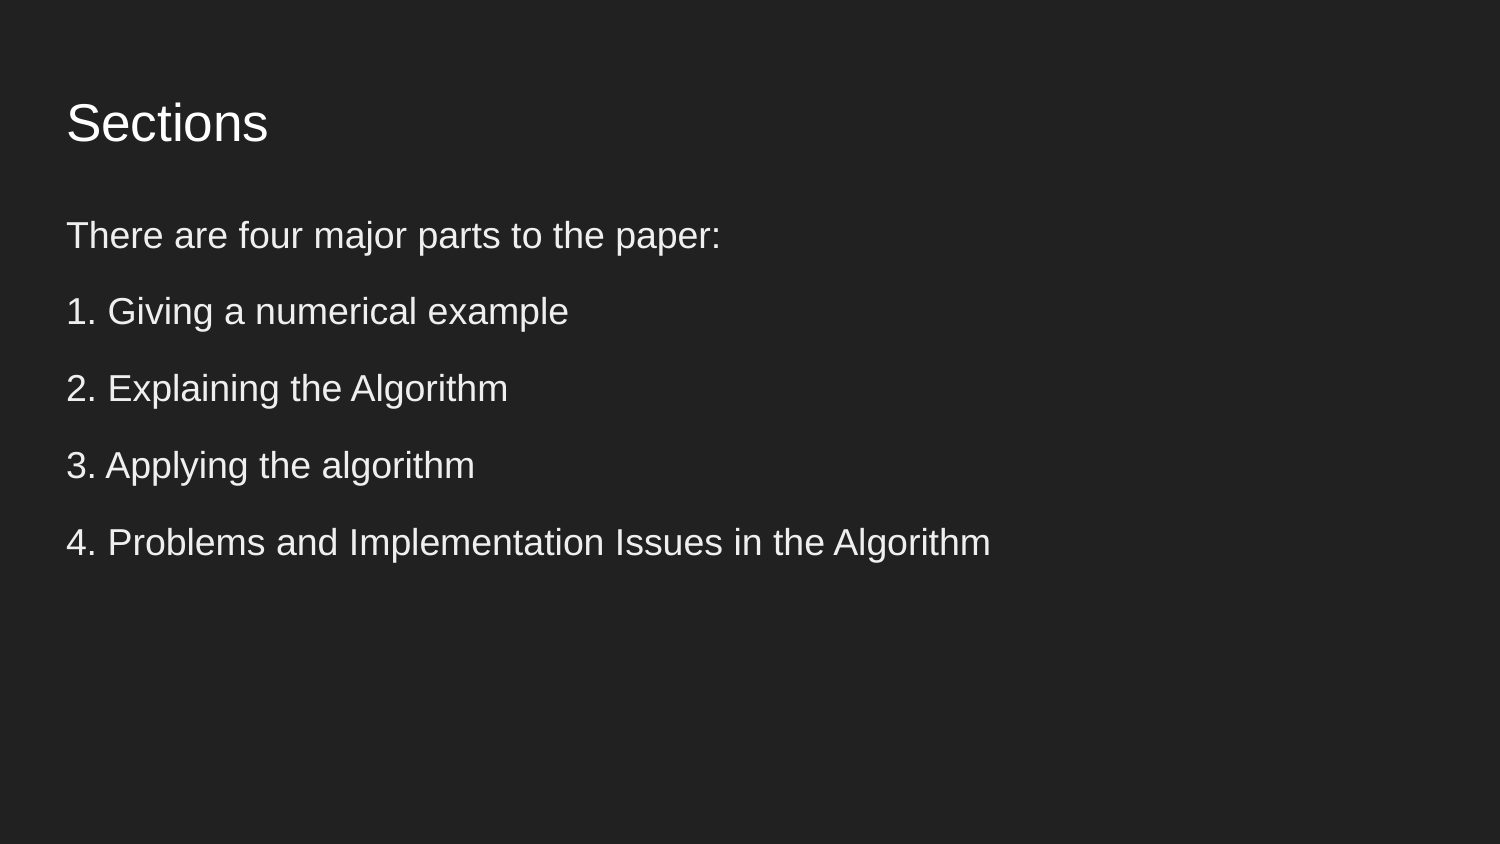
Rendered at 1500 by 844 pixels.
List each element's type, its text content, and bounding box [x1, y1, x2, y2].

title Sections [51, 72, 1449, 167]
list There are four major parts to the paper: 1. Giving a numerical example 2. Explaining the Algorithm 3. Applying the algorithm 4. Problems and Implementation Issues in the Algorithm [51, 189, 1449, 750]
